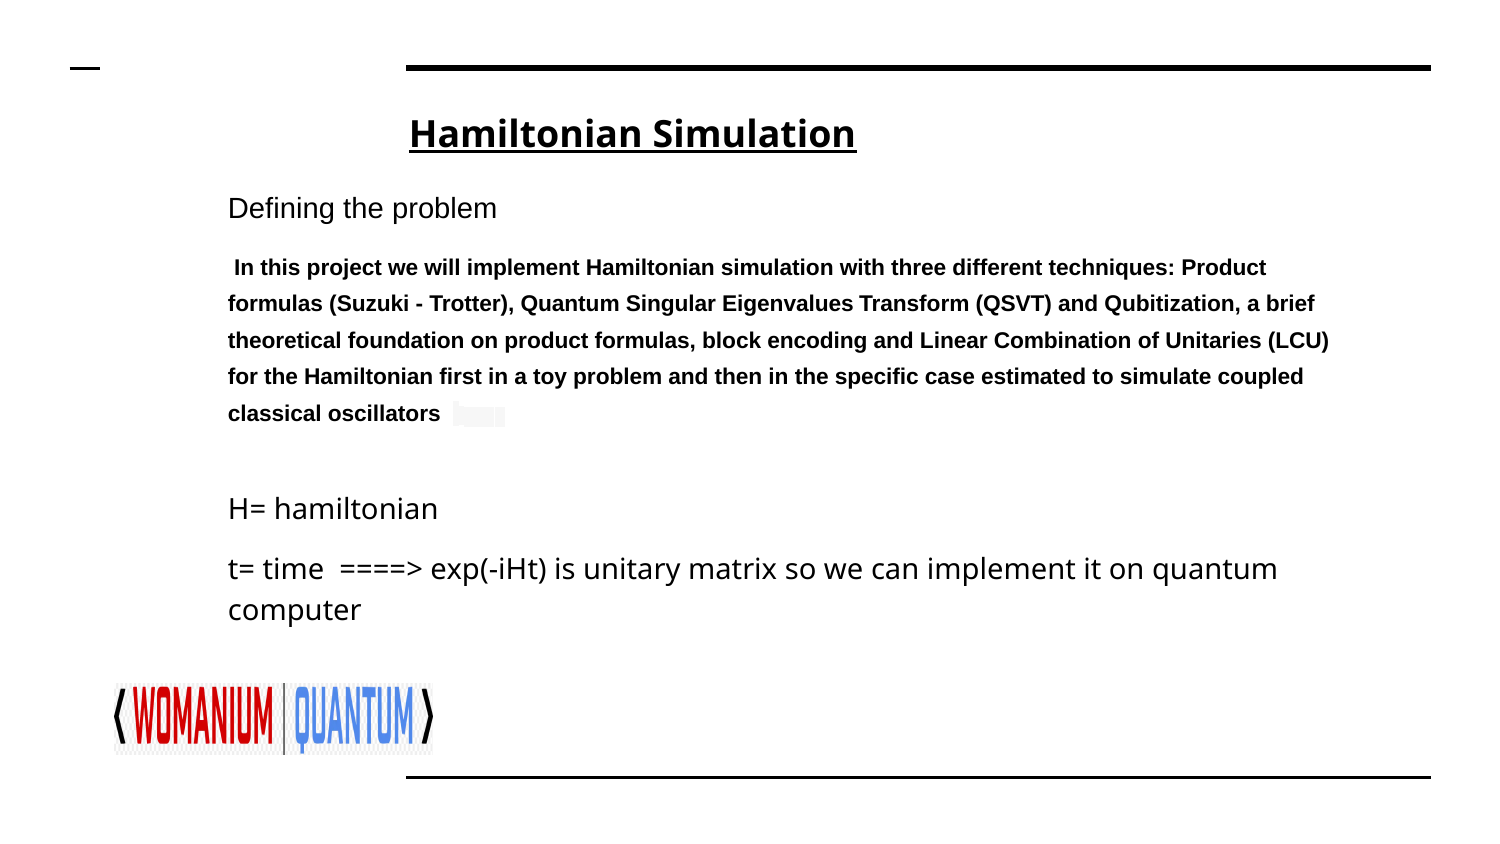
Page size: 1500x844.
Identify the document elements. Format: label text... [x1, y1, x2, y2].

list Defining the problem In this project we will implement Hamiltonian simulation with three different techniques: Product formulas (Suzuki - Trotter), Quantum Singular Eigenvalues ​​Transform (QSVT) and Qubitization, a brief theoretical foundation on product formulas, block encoding and Linear Combination of Unitaries (LCU) for the Hamiltonian first in a toy problem and then in the specific case estimated to simulate coupled classical oscillators H= hamiltonian t= time ====> exp(-iHt) is unitary matrix so we can implement it on quantum computer [212, 168, 1368, 647]
title Hamiltonian Simulation [393, 94, 1431, 199]
picture [114, 683, 433, 756]
